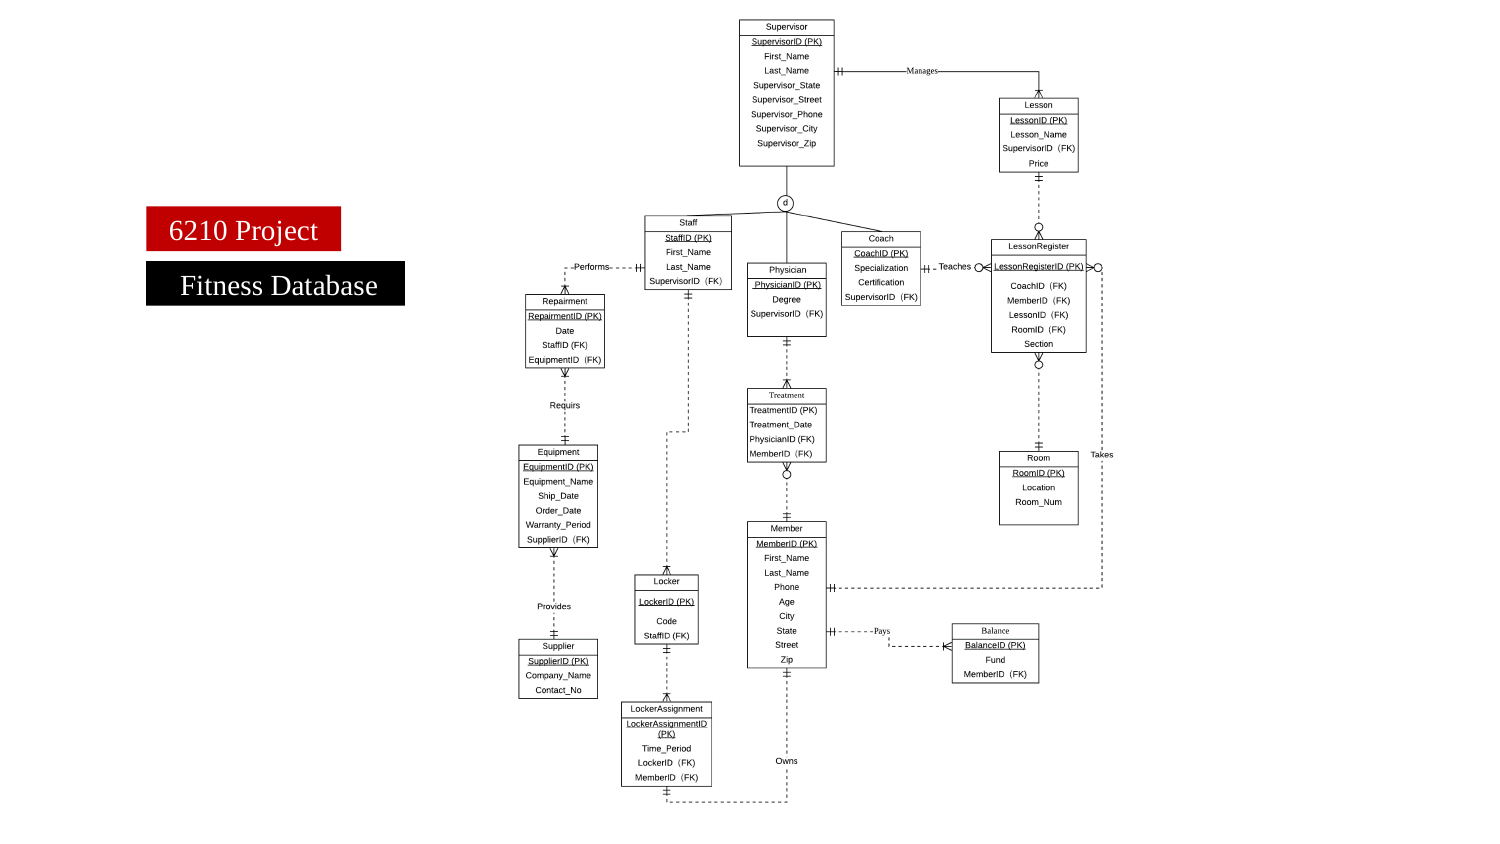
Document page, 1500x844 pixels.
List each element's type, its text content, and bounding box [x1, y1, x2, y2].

text_box 6210 Project [146, 206, 342, 252]
picture [502, 3, 1129, 818]
text_box Fitness Database [146, 261, 405, 306]
